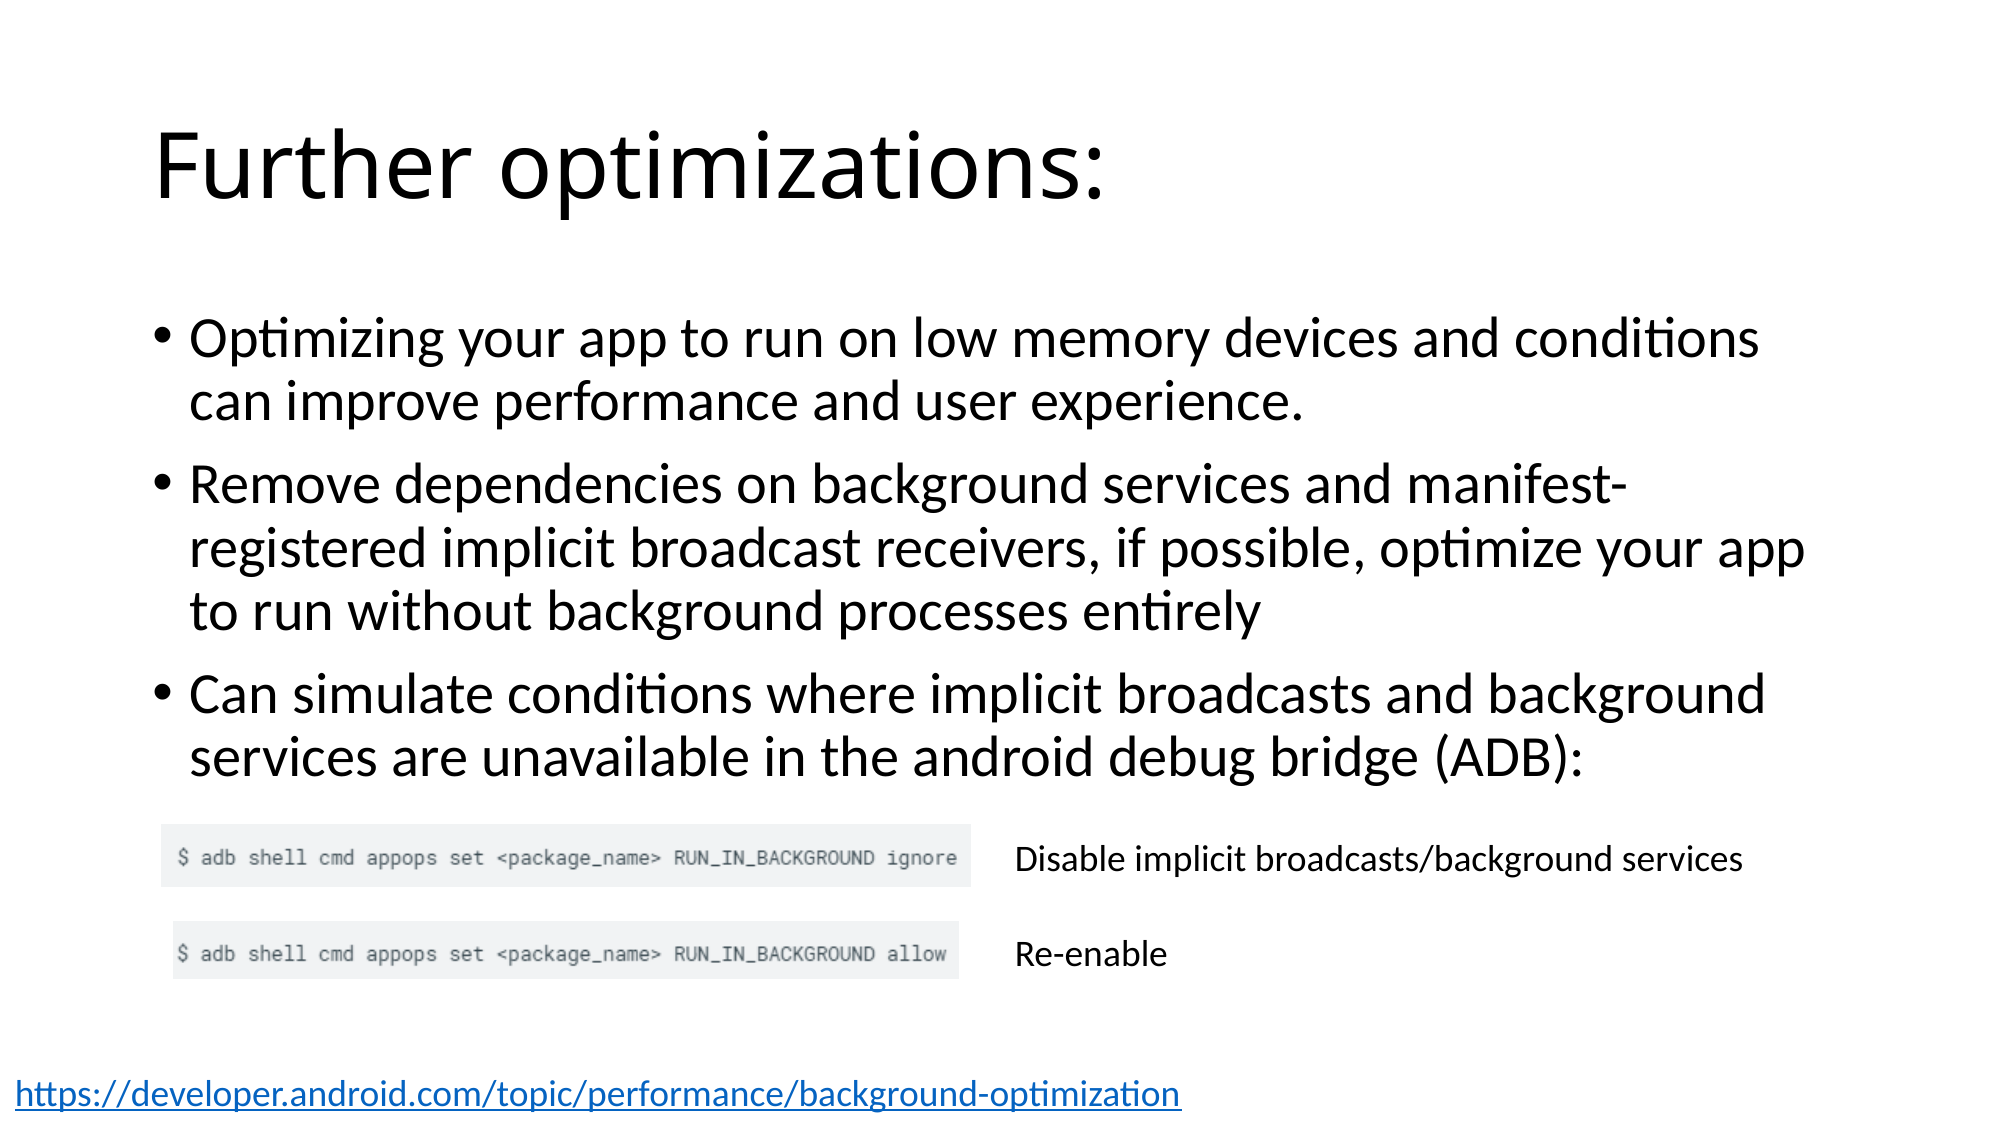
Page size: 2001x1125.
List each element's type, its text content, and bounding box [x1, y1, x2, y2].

text_box https://developer.android.com/topic/performance/background-optimization [0, 1061, 1312, 1121]
text_box Re-enable [999, 921, 1923, 982]
title Further optimizations: [137, 59, 1863, 278]
list Optimizing your app to run on low memory devices and conditions can improve performance and user experience. Remove dependencies on background services and manifest-registered implicit broadcast receivers, if possible, optimize your app to run without background processes entirely Can simulate conditions where implicit broadcasts and background services are unavailable in the android debug bridge (ADB): [137, 299, 1863, 1014]
text_box Disable implicit broadcasts/background services [999, 826, 1923, 887]
picture [161, 824, 971, 887]
picture [173, 921, 959, 979]
